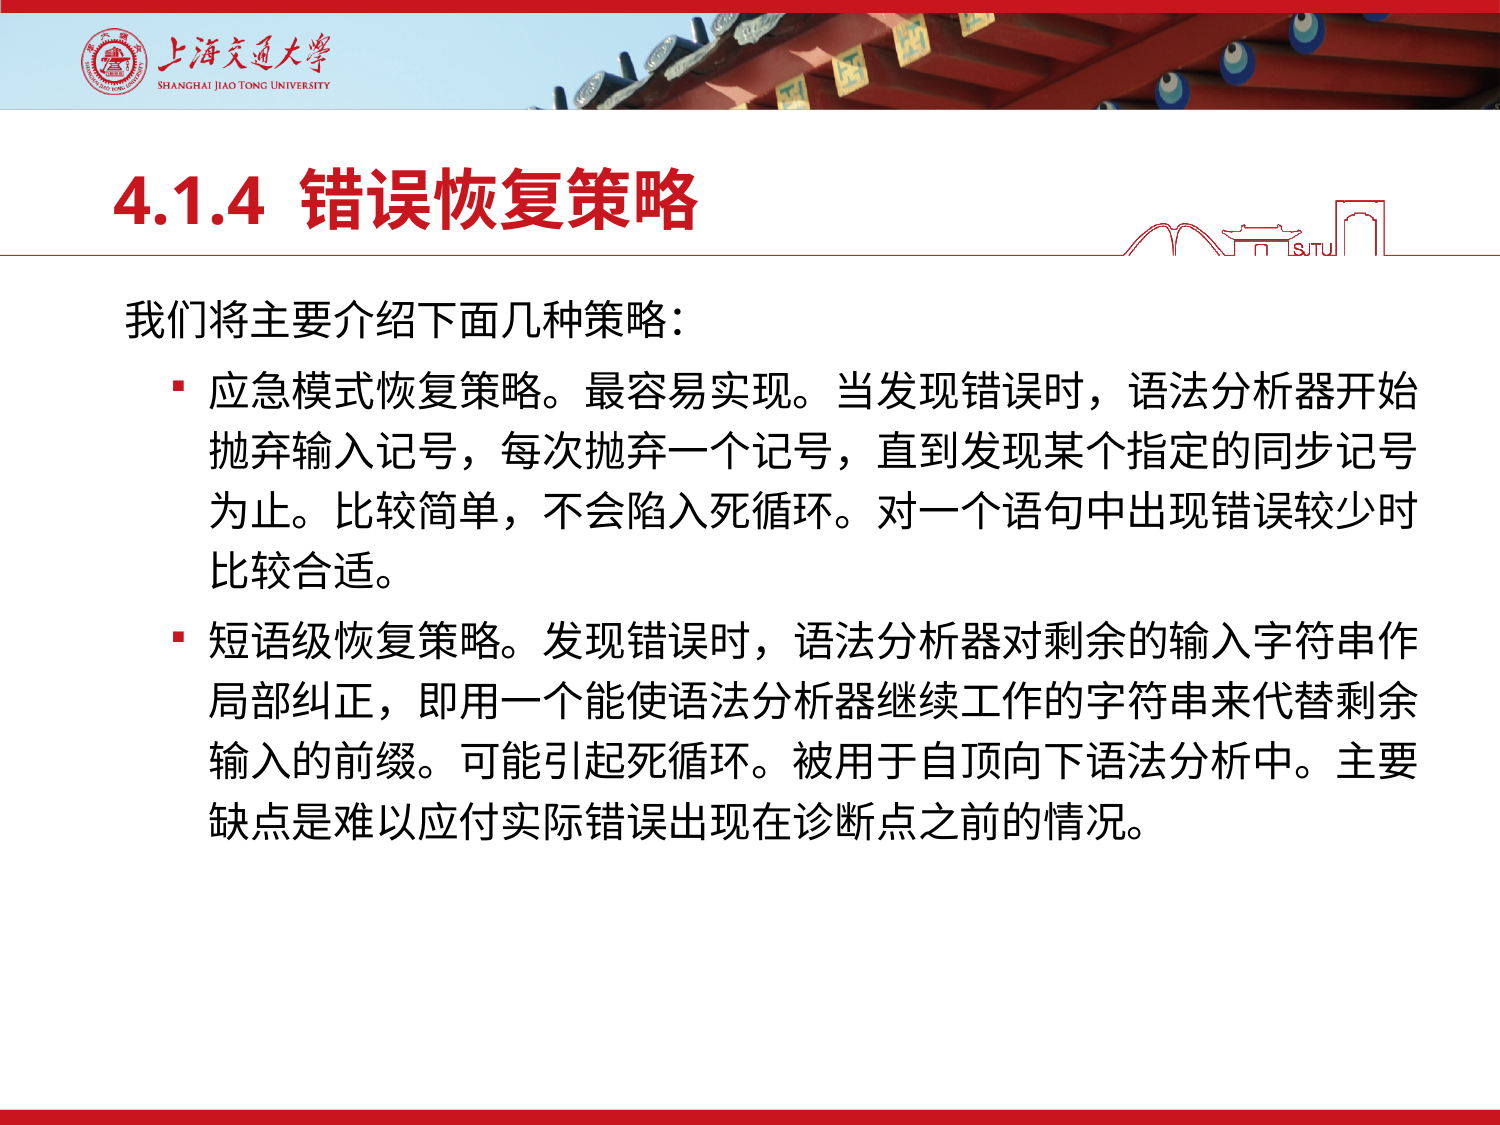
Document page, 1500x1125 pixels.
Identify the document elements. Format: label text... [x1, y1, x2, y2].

picture [0, 0, 1500, 110]
title 4.1.4 错误恢复策略 [81, 159, 1455, 254]
list 我们将主要介绍下面几种策略： 应急模式恢复策略。最容易实现。当发现错误时，语法分析器开始抛弃输入记号，每次抛弃一个记号，直到发现某个指定的同步记号为止。比较简单，不会陷入死循环。对一个语句中出现错误较少时比较合适。 短语级恢复策略。发现错误时，语法分析器对剩余的输入字符串作局部纠正，即用一个能使语法分析器继续工作的字符串来代替剩余输入的前缀。可能引起死循环。被用于自顶向下语法分析中。主要缺点是难以应付实际错误出现在诊断点之前的情况。 [81, 276, 1455, 1084]
picture [0, 200, 1500, 256]
